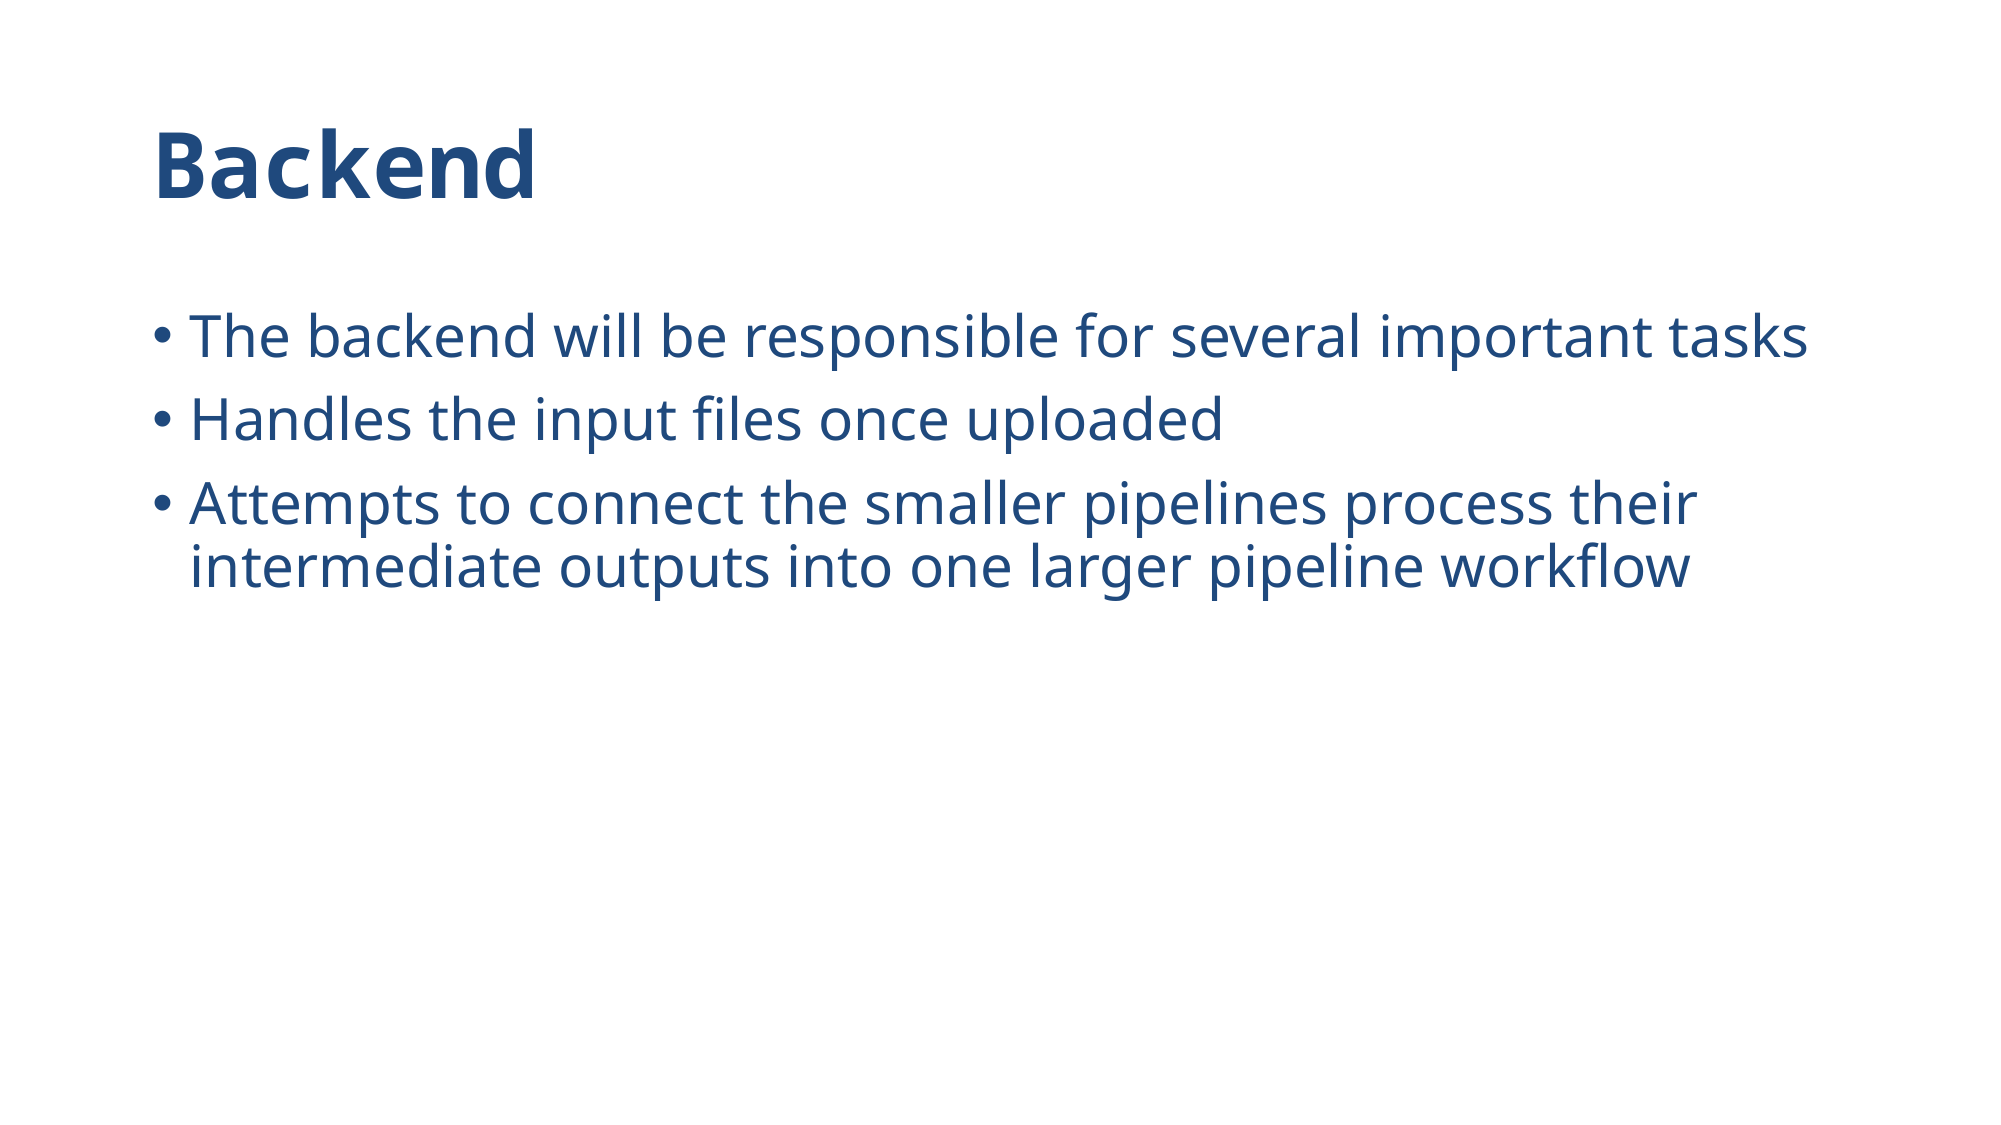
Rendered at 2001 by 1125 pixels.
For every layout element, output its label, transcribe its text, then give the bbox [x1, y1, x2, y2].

list The backend will be responsible for several important tasks Handles the input files once uploaded Attempts to connect the smaller pipelines process their intermediate outputs into one larger pipeline workflow [137, 299, 1863, 1014]
title Backend [137, 59, 1863, 278]
